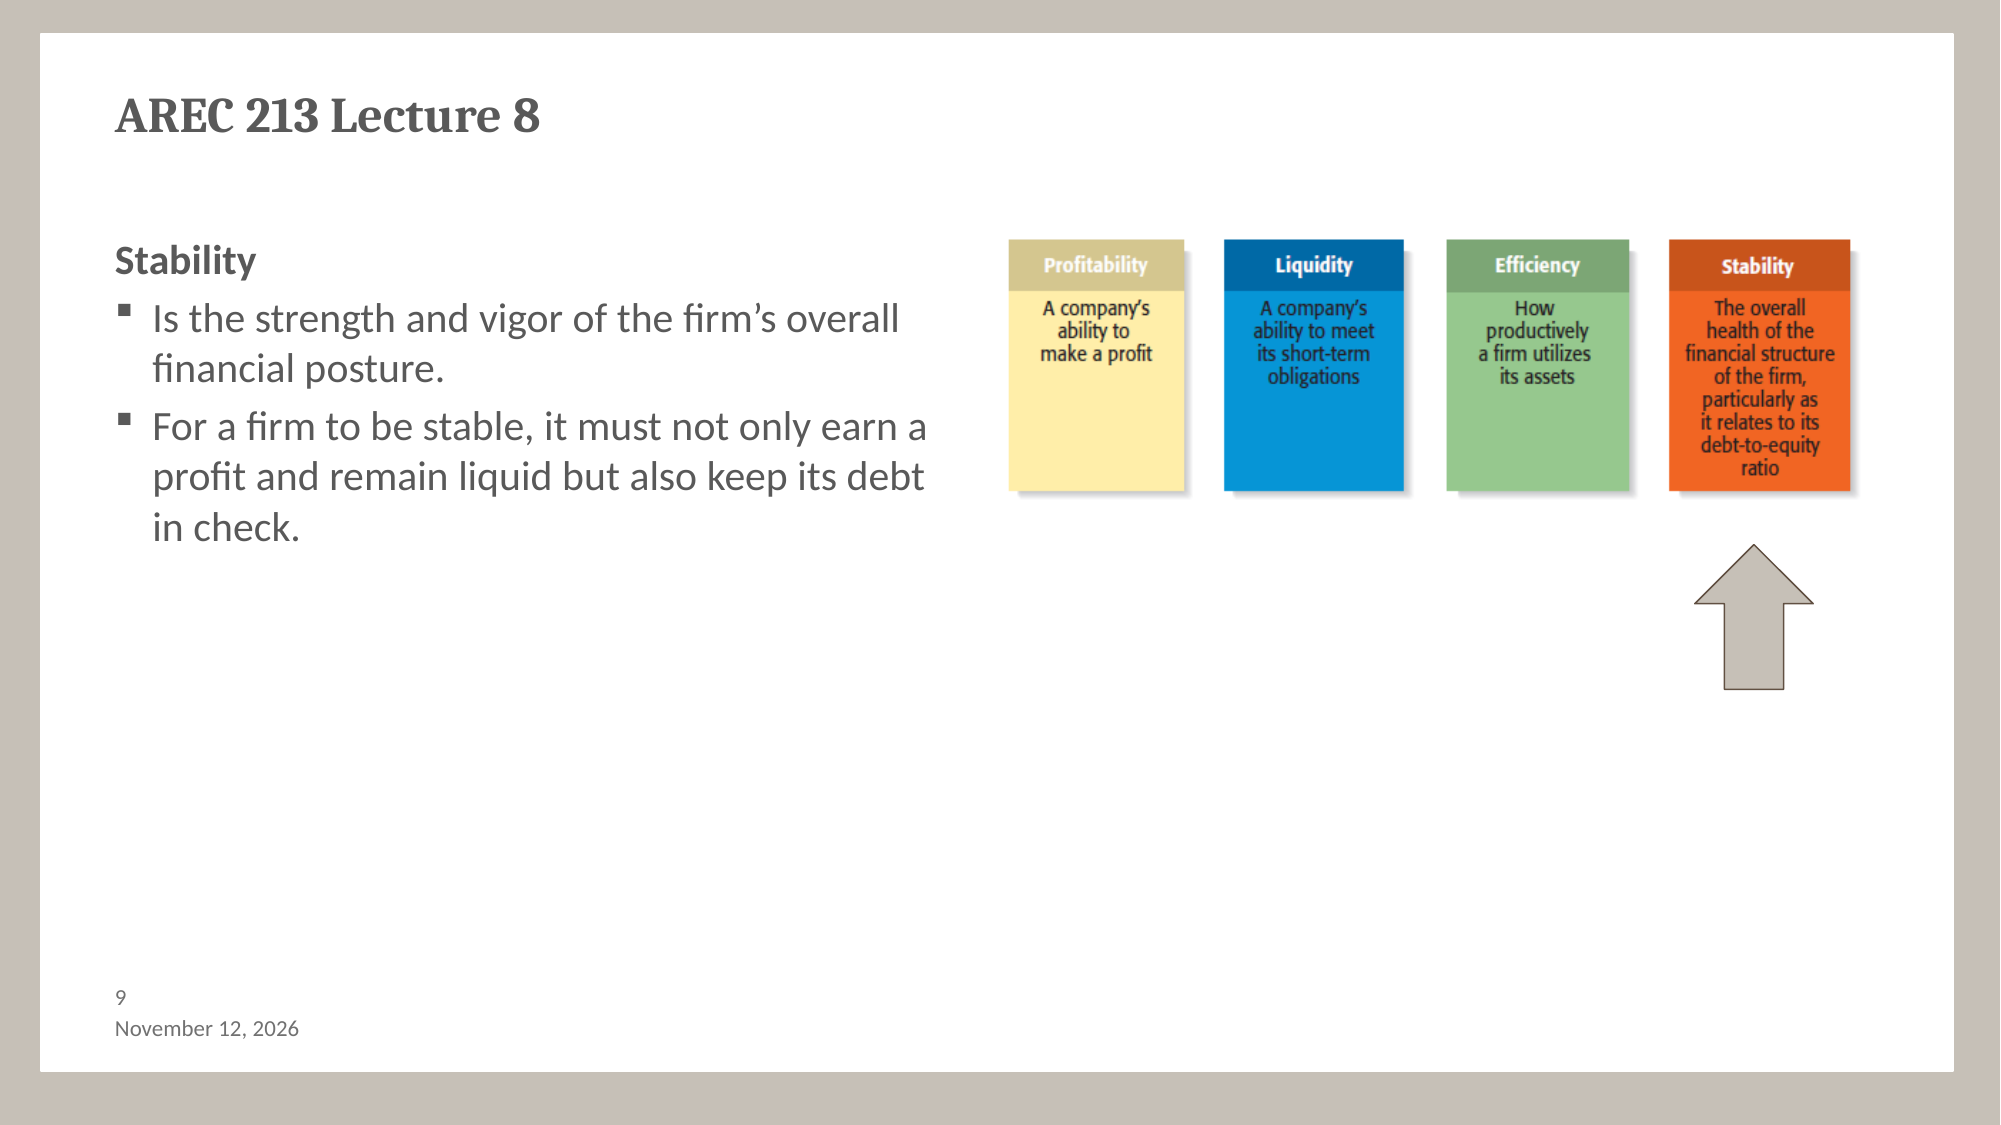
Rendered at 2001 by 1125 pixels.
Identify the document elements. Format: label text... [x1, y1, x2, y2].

title AREC 213 Lecture 8 [99, 75, 1900, 188]
text_box [41, 33, 1953, 1072]
slide_number 8 [99, 982, 180, 1013]
picture [999, 224, 1870, 508]
list Stability Is the strength and vigor of the firm’s overall financial posture. For a firm to be stable, it must not only earn a profit and remain liquid but also keep its debt in check. [99, 224, 976, 938]
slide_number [99, 1012, 500, 1043]
text_box [1694, 544, 1814, 690]
